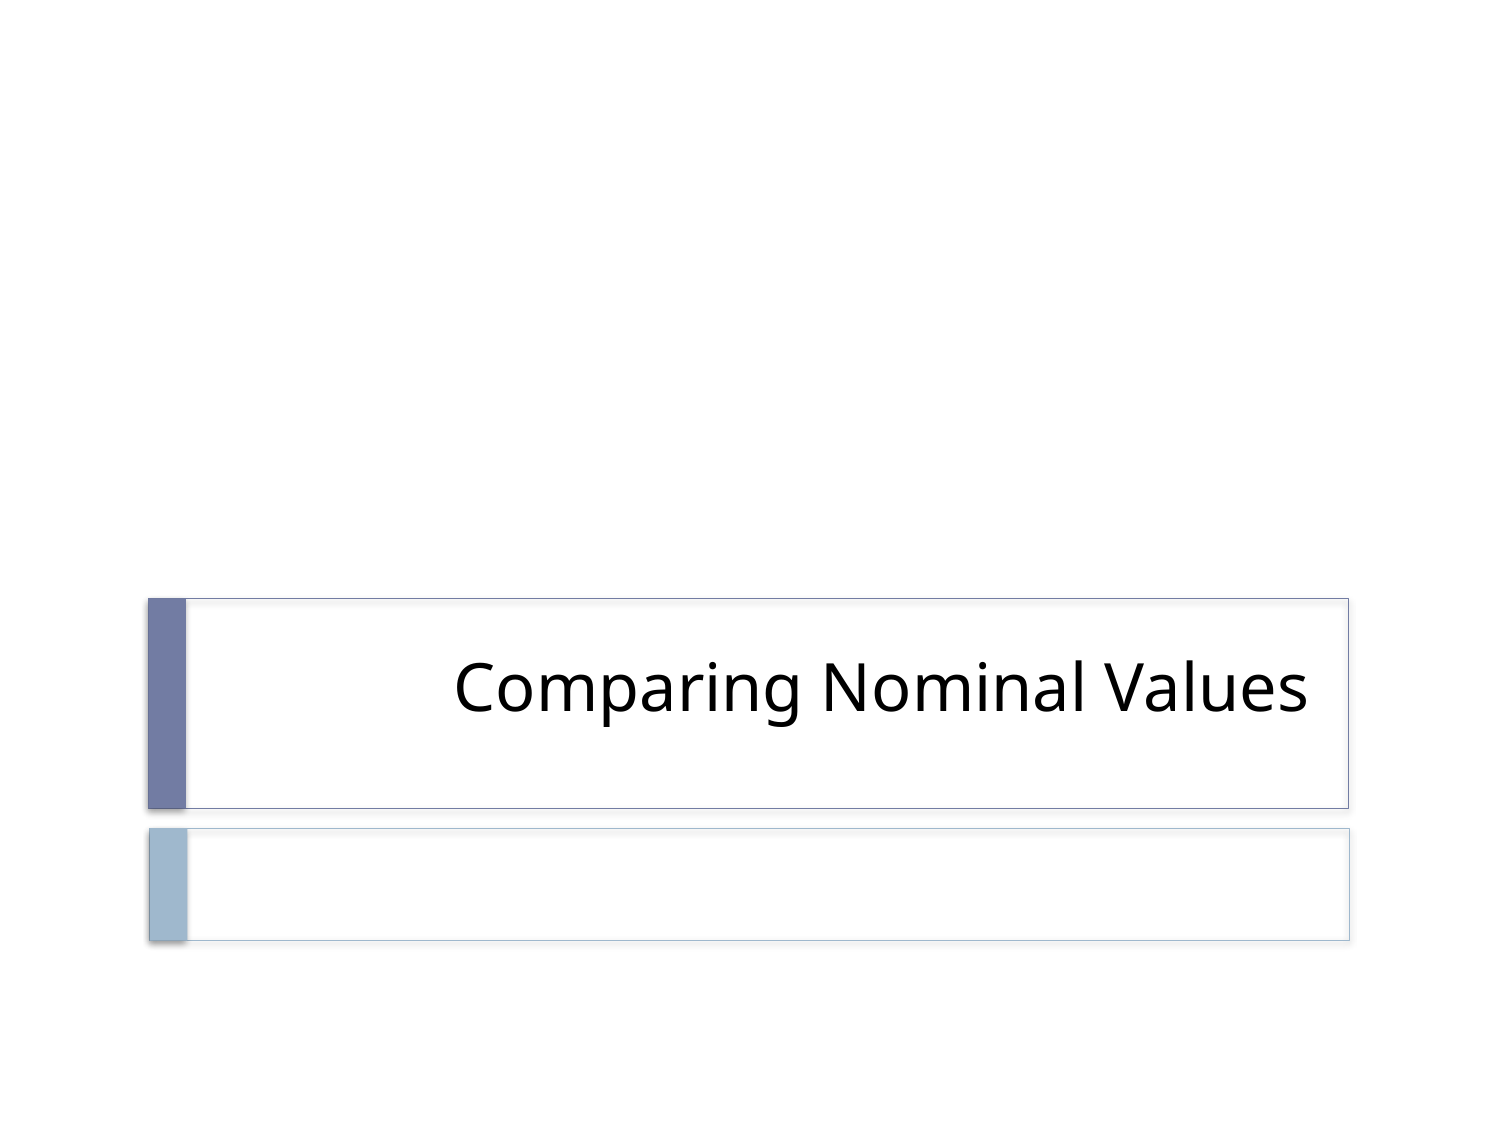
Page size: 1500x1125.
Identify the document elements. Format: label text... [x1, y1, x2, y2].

title Comparing Nominal Values [200, 637, 1325, 800]
